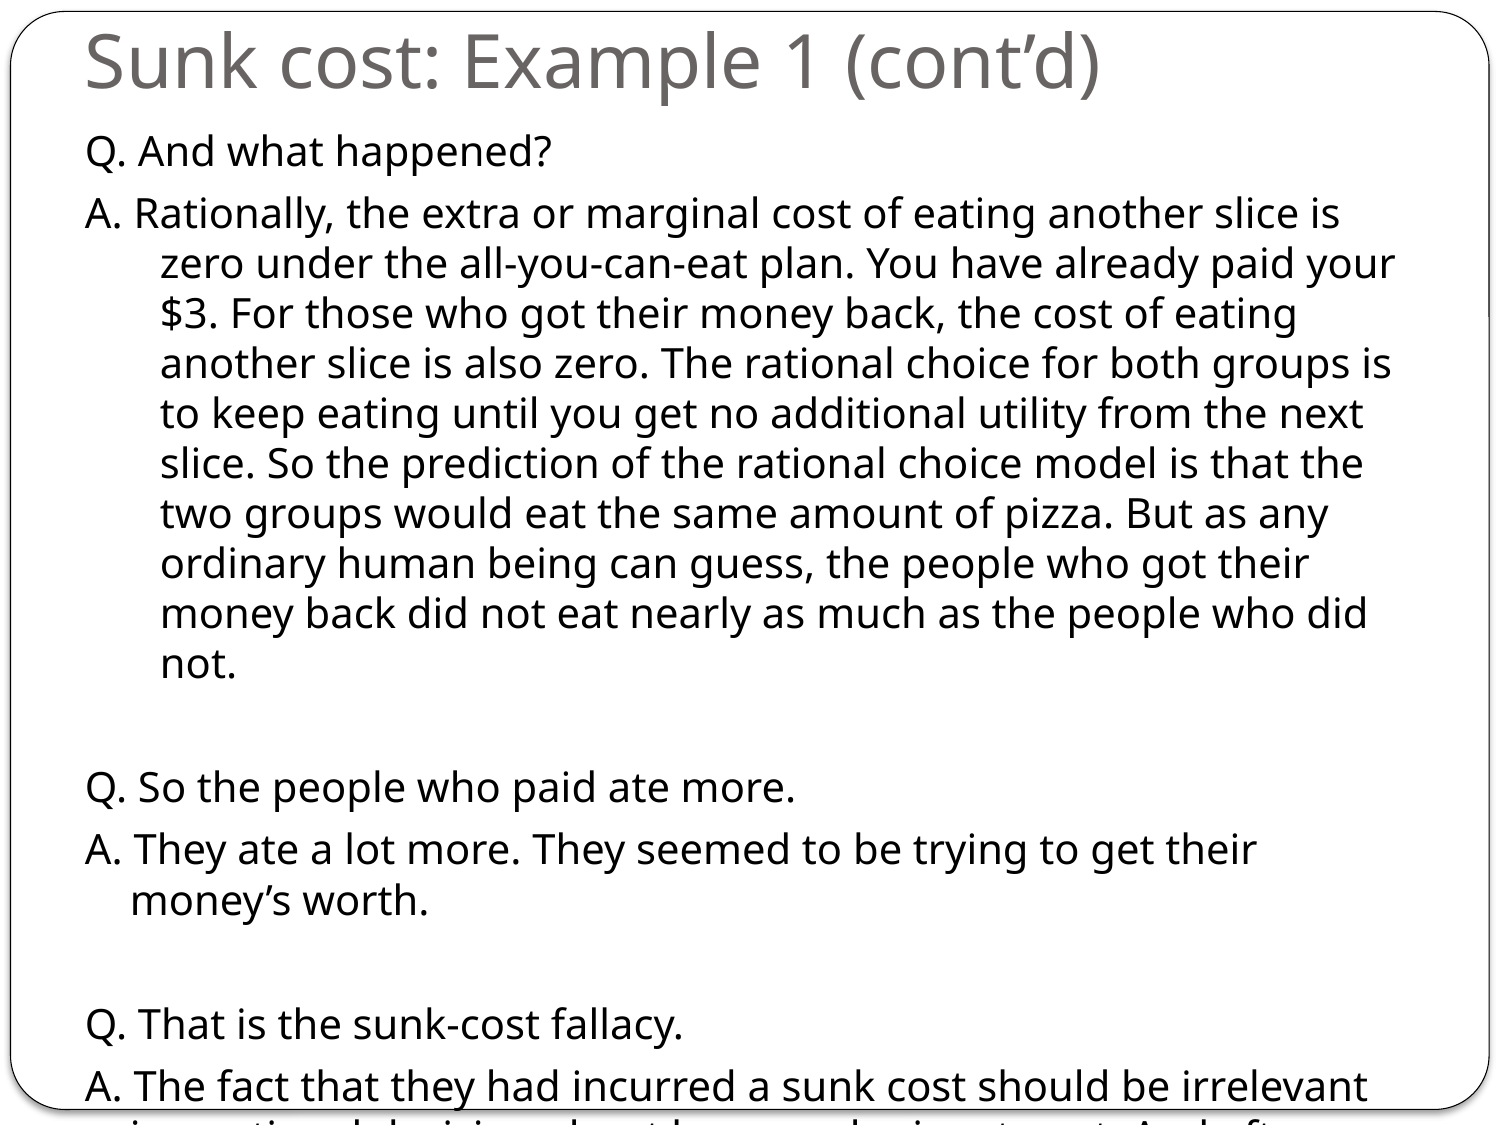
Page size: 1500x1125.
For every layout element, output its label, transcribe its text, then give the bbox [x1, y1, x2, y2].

title Sunk cost: Example 1 (cont’d) [70, 0, 1421, 117]
list Q. And what happened? A. Rationally, the extra or marginal cost of eating another slice is zero under the all-you-can-eat plan. You have already paid your $3. For those who got their money back, the cost of eating another slice is also zero. The rational choice for both groups is to keep eating until you get no additional utility from the next slice. So the prediction of the rational choice model is that the two groups would eat the same amount of pizza. But as any ordinary human being can guess, the people who got their money back did not eat nearly as much as the people who did not. Q. So the people who paid ate more. A. They ate a lot more. They seemed to be trying to get their money’s worth. Q. That is the sunk-cost fallacy. A. The fact that they had incurred a sunk cost should be irrelevant in a rational decision about how much pizza to eat. And after they left many of them surely regretted how much pizza they had consumed. [70, 117, 1421, 1079]
